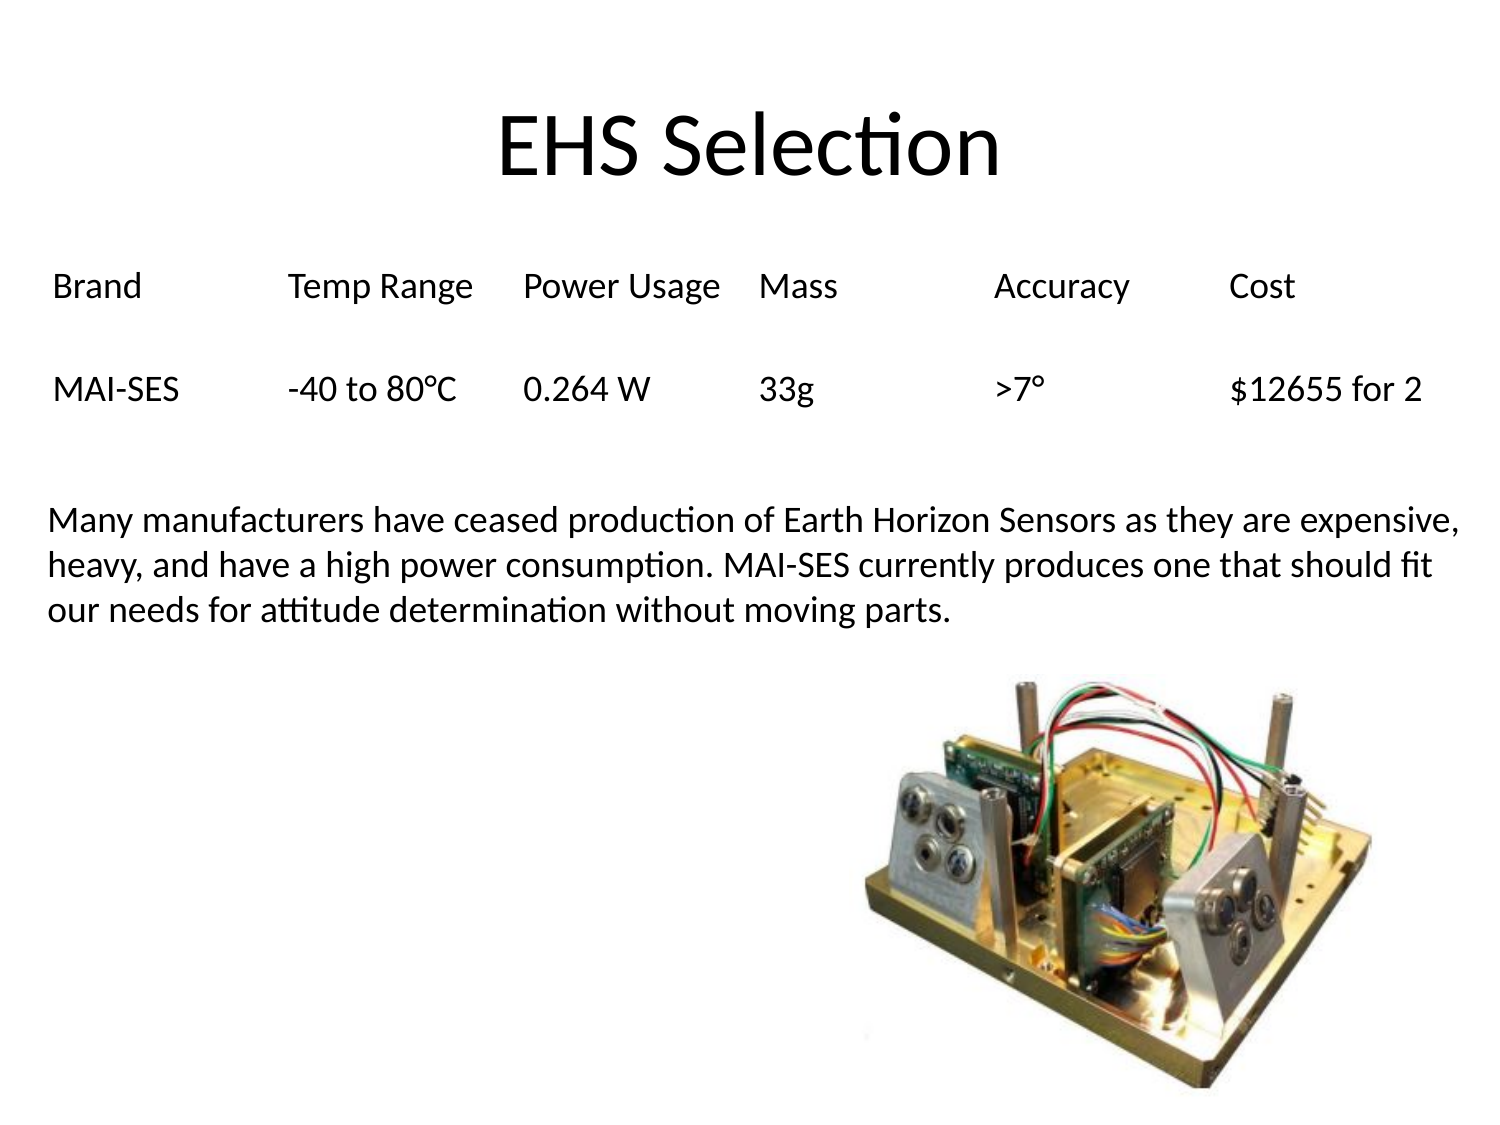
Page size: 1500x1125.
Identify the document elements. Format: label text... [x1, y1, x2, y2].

table_cell 33g [744, 365, 979, 425]
table_header Power Usage [508, 262, 744, 365]
title EHS Selection [75, 45, 1425, 233]
picture [849, 674, 1416, 1101]
table_header Cost [1214, 262, 1450, 365]
table_header Brand [38, 262, 273, 365]
table_cell >7° [979, 365, 1214, 425]
table_cell 0.264 W [508, 365, 744, 425]
table_cell $12655 for 2 [1214, 365, 1450, 425]
table_cell -40 to 80°C [273, 365, 508, 425]
table_cell MAI-SES [38, 365, 273, 425]
table_header Accuracy [979, 262, 1214, 365]
text_box Many manufacturers have ceased production of Earth Horizon Sensors as they are expensive, heavy, and have a high power consumption. MAI-SES currently produces one that should fit our needs for attitude determination without moving parts. [32, 487, 1477, 638]
table_header Mass [744, 262, 979, 365]
table_header Temp Range [273, 262, 508, 365]
